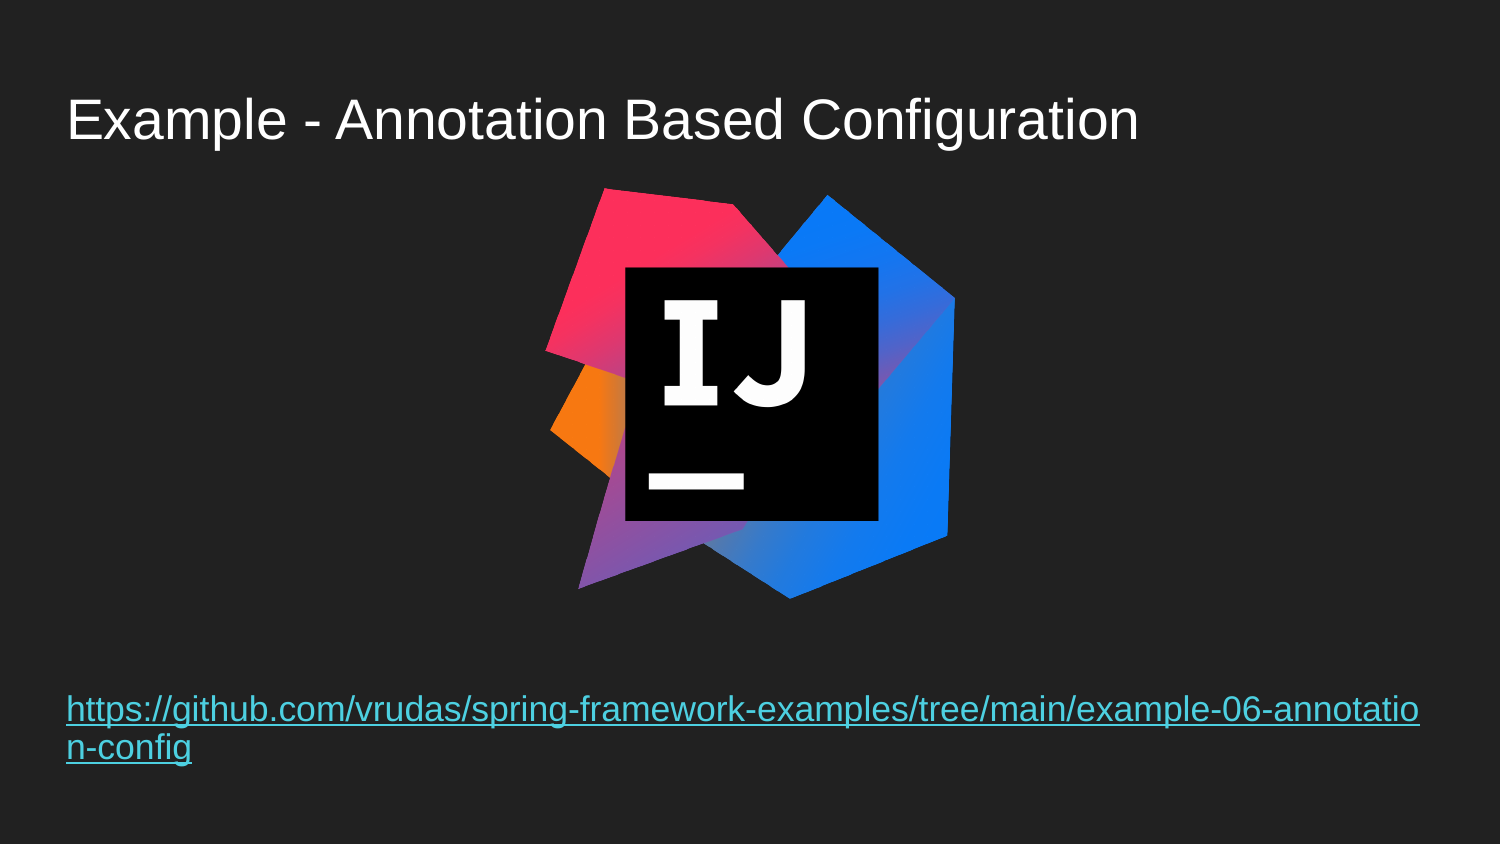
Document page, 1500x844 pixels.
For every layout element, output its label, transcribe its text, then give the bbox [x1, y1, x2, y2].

picture [544, 188, 956, 599]
title Example - Annotation Based Configuration [51, 72, 1449, 167]
list https://github.com/vrudas/spring-framework-examples/tree/main/example-06-annotation-config [51, 189, 1449, 750]
